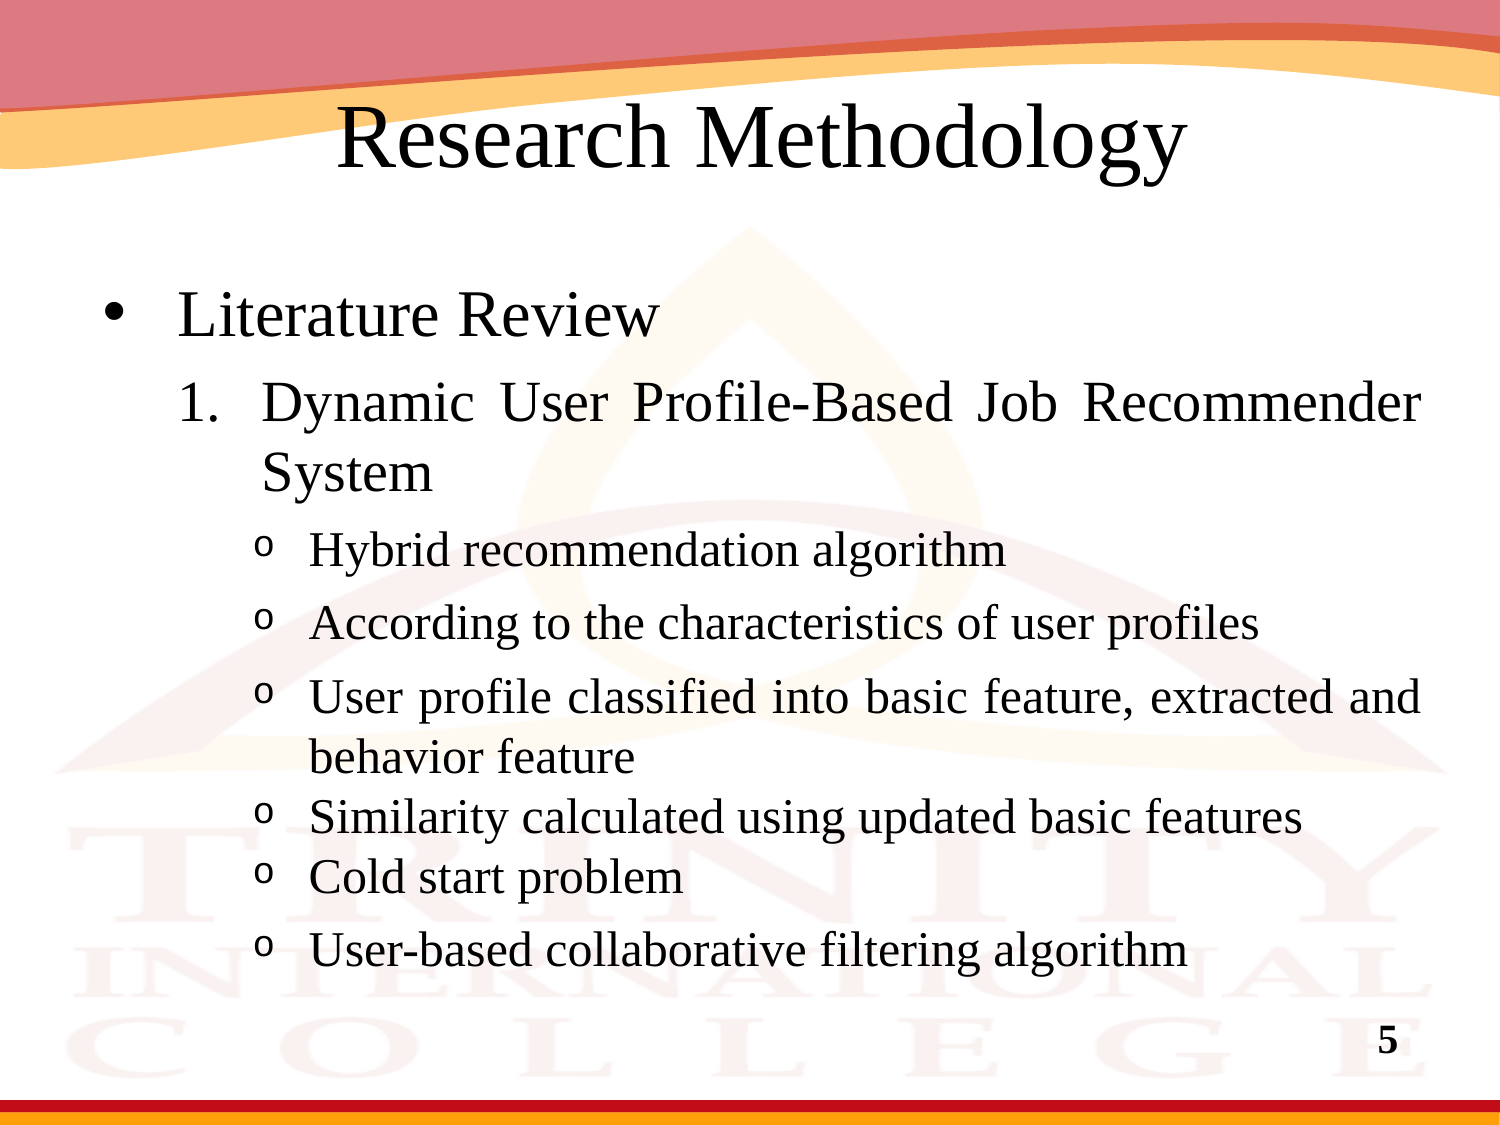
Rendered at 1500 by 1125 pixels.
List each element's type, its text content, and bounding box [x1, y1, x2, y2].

text_box 5 [1362, 1004, 1463, 1070]
title Research Methodology [87, 37, 1438, 225]
list Literature Review Dynamic User Profile-Based Job Recommender System Hybrid recommendation algorithm According to the characteristics of user profiles User profile classified into basic feature, extracted and behavior feature Similarity calculated using updated basic features Cold start problem User-based collaborative filtering algorithm [87, 262, 1438, 1088]
